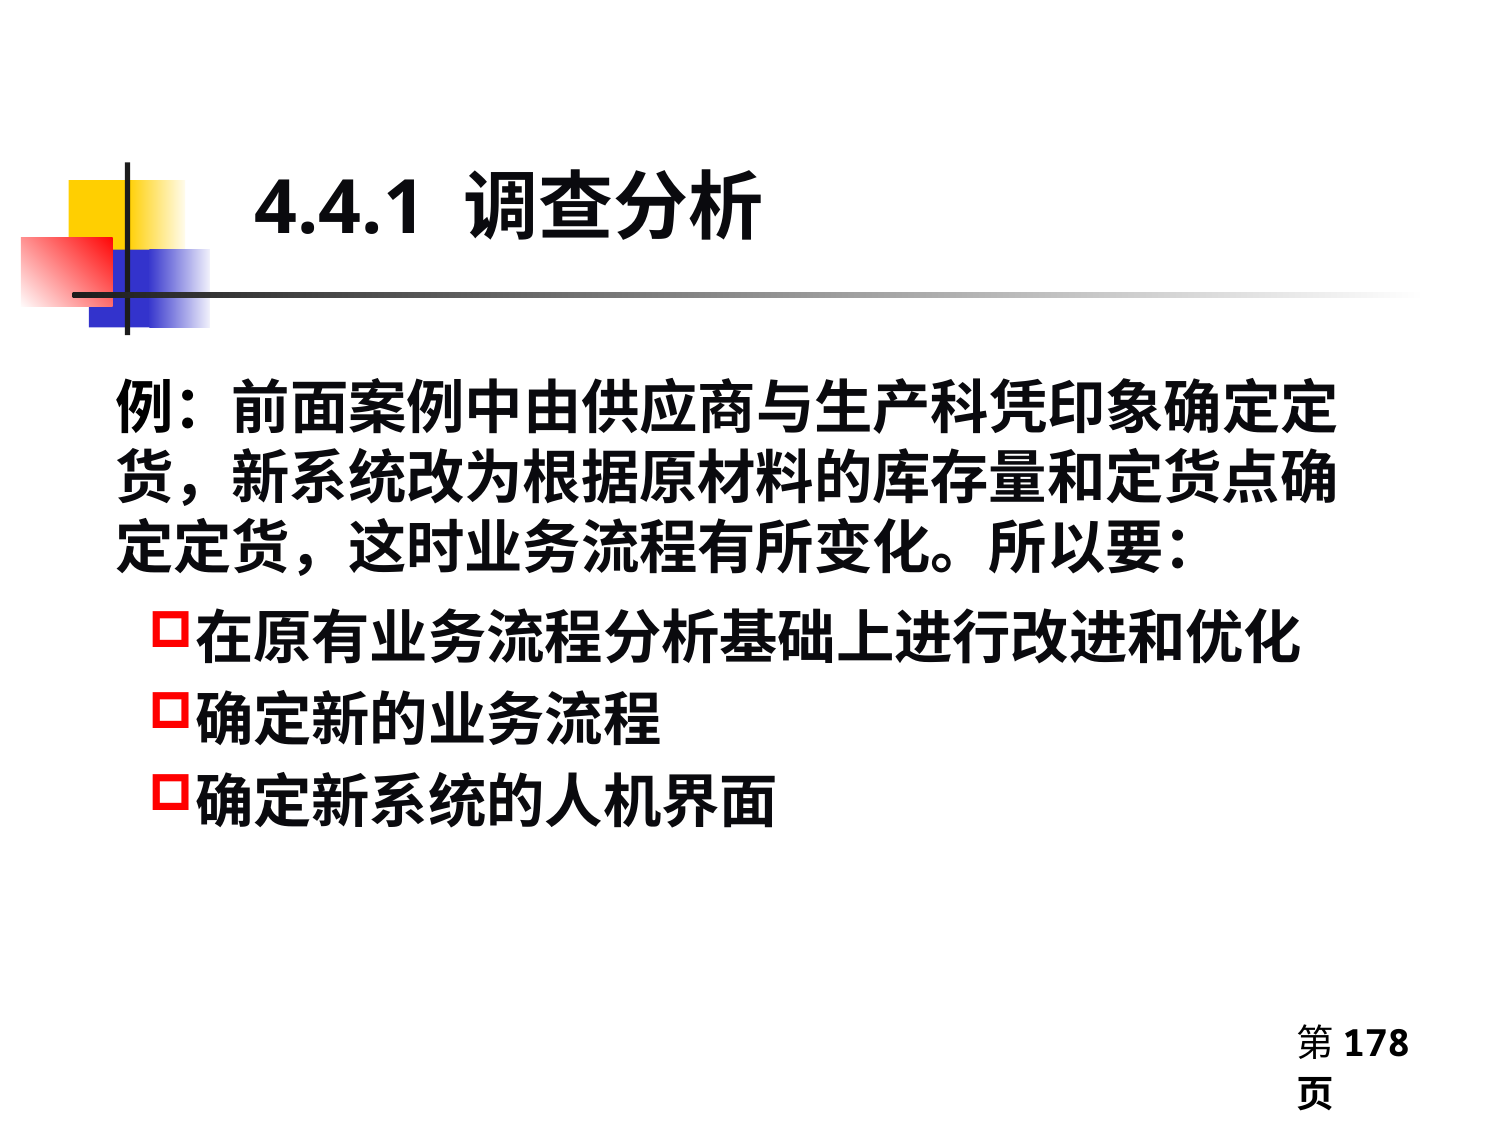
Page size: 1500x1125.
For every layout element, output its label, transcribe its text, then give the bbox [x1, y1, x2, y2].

text_box 4.4.1 调查分析 [222, 128, 1098, 278]
list 例：前面案例中由供应商与生产科凭印象确定定货，新系统改为根据原材料的库存量和定货点确定定货，这时业务流程有所变化。所以要： 在原有业务流程分析基础上进行改进和优化 确定新的业务流程 确定新系统的人机界面 [100, 362, 1376, 1125]
title 例： [188, 34, 1468, 276]
